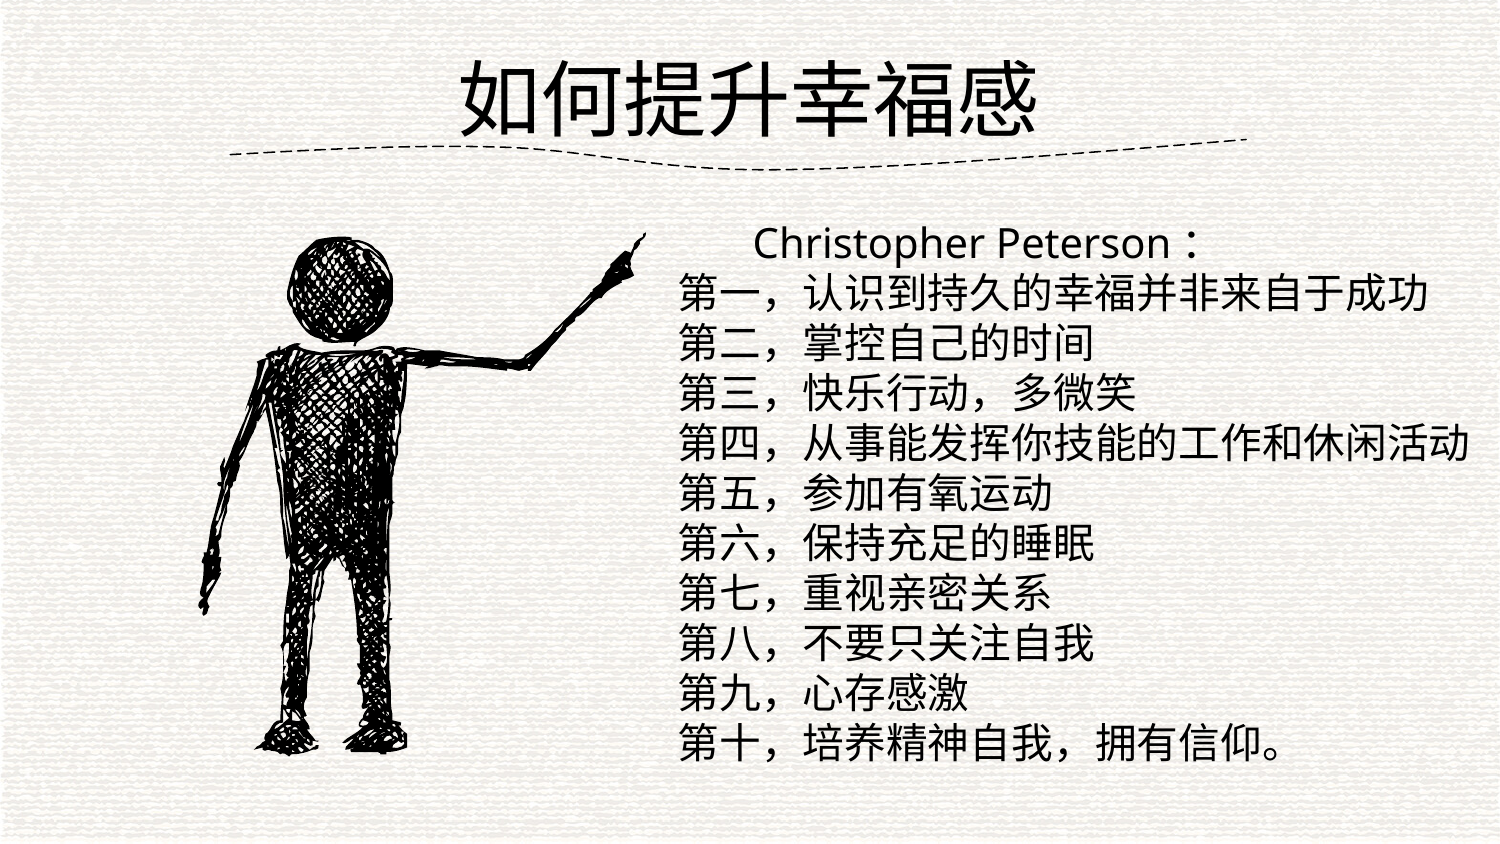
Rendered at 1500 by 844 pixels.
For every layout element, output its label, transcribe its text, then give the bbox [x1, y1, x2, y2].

text_box 如何提升幸福感 [442, 39, 1088, 155]
text_box Christopher Peterson： 第一，认识到持久的幸福并非来自于成功 第二，掌控自己的时间 第三，快乐行动，多微笑 第四，从事能发挥你技能的工作和休闲活动 第五，参加有氧运动 第六，保持充足的睡眠 第七，重视亲密关系 第八，不要只关注自我 第九，心存感激 第十，培养精神自我，拥有信仰。 [662, 209, 1500, 775]
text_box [194, 232, 647, 757]
picture [0, 0, 1500, 844]
text_box [1088, 137, 1249, 155]
text_box [589, 155, 1084, 172]
text_box [228, 144, 442, 157]
